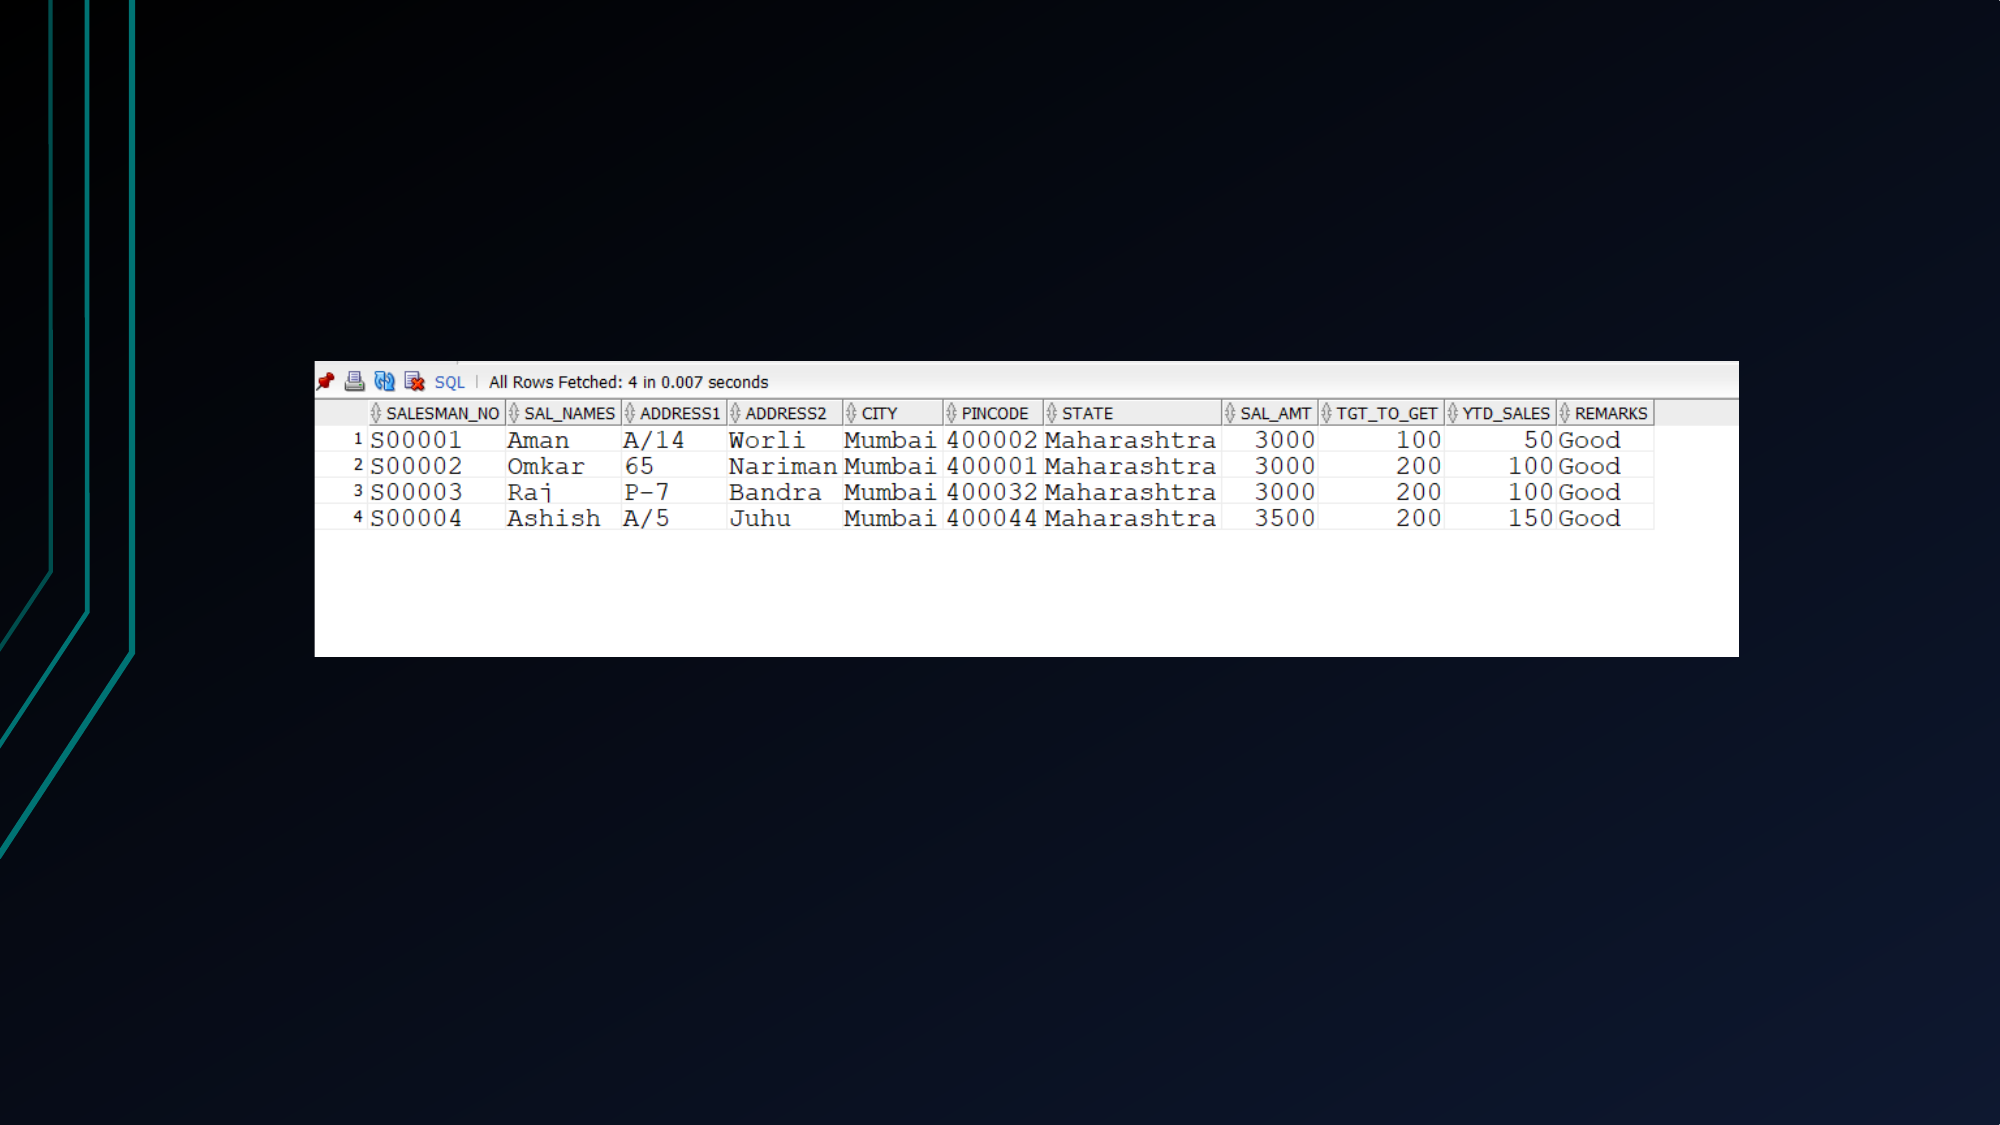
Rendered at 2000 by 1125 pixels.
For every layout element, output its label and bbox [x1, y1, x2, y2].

list [314, 361, 1740, 658]
